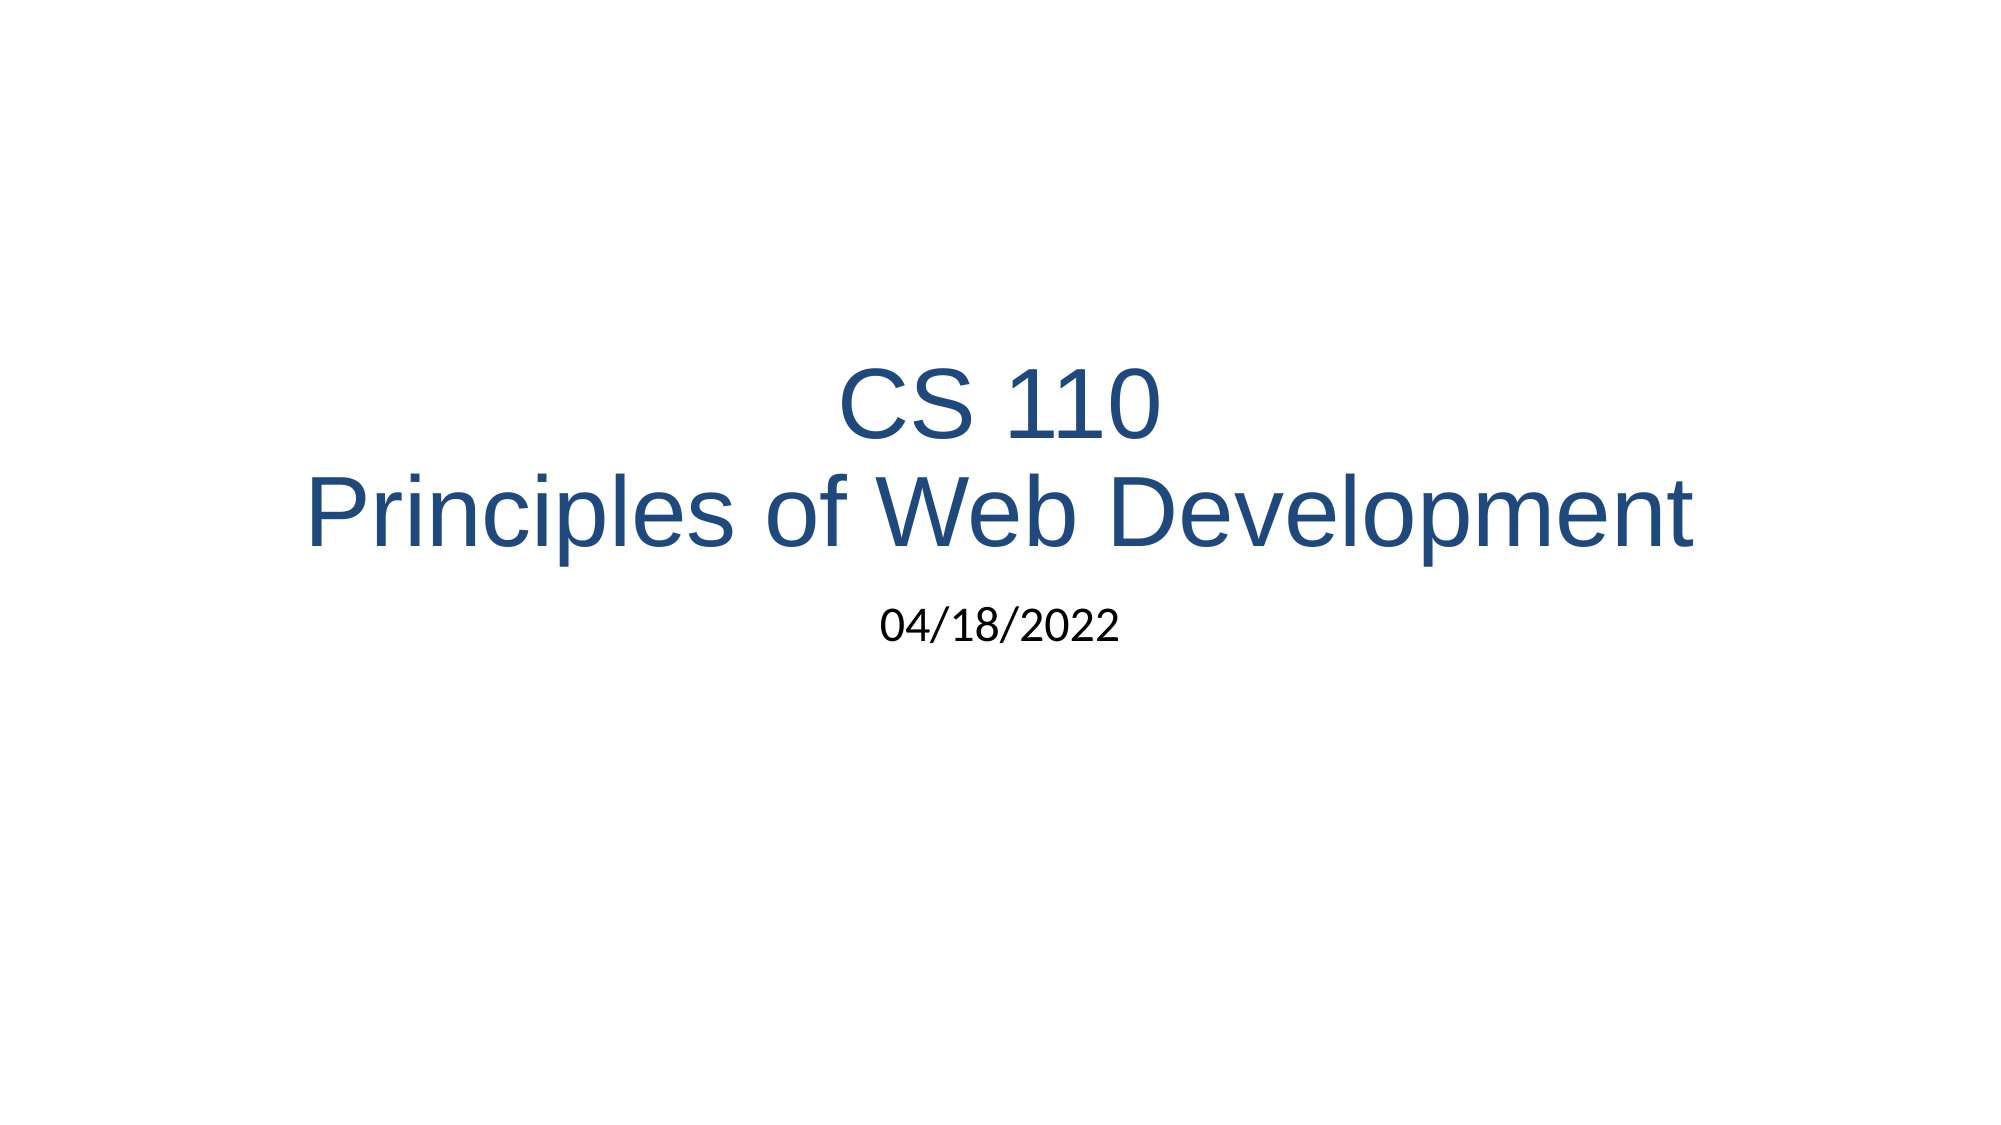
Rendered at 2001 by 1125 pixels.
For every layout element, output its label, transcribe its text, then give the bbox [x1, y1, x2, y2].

title CS 110 Principles of Web Development [249, 184, 1750, 576]
subtitle 04/18/2022 [249, 590, 1750, 863]
